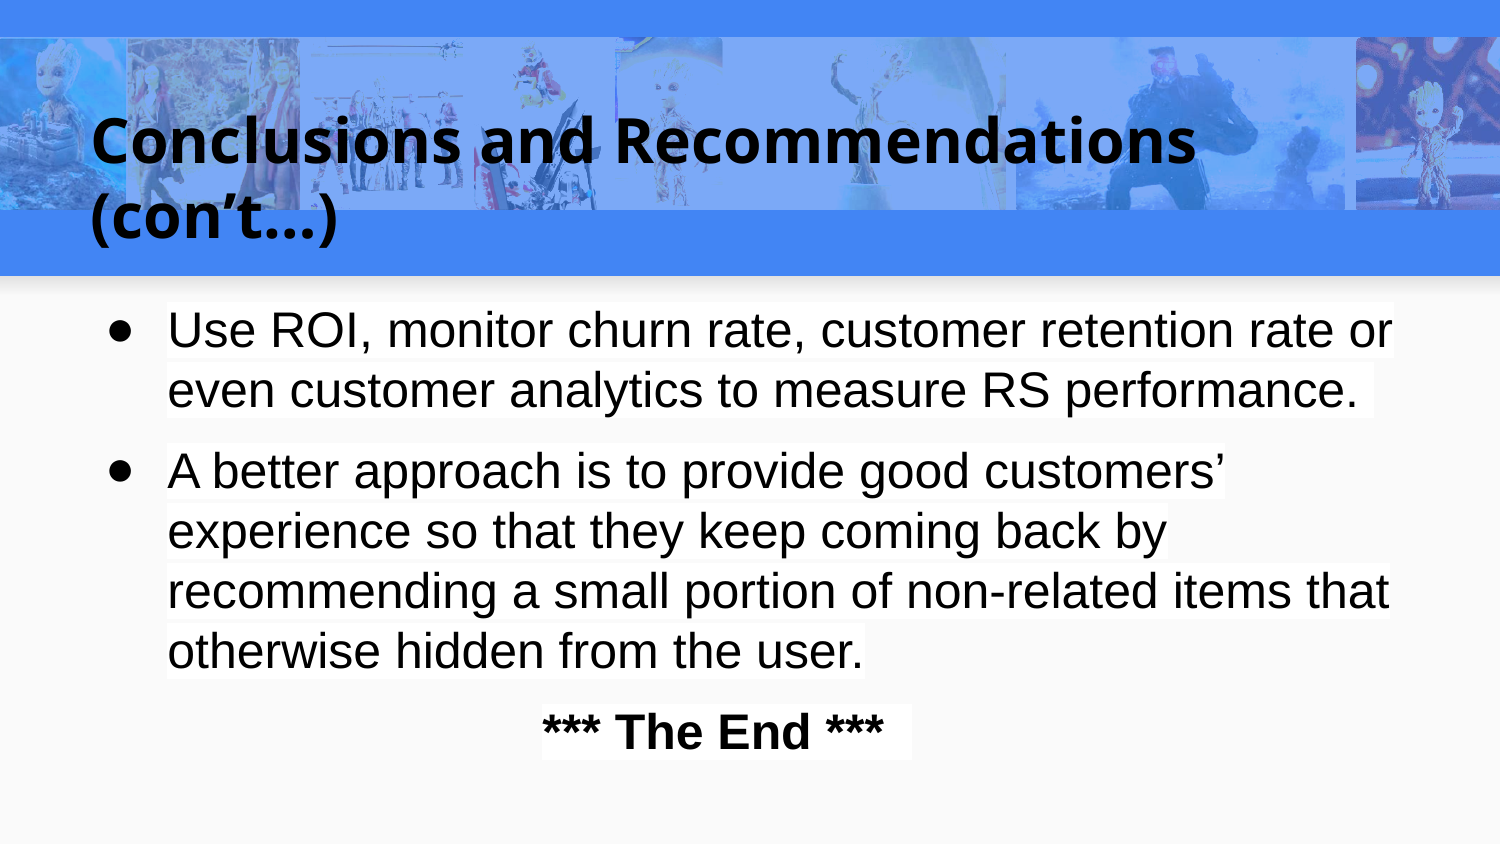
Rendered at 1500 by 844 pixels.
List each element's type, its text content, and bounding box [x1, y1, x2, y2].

list Use ROI, monitor churn rate, customer retention rate or even customer analytics to measure RS performance. A better approach is to provide good customers’ experience so that they keep coming back by recommending a small portion of non-related items that otherwise hidden from the user. *** The End *** [77, 282, 1427, 796]
picture [0, 37, 1500, 210]
